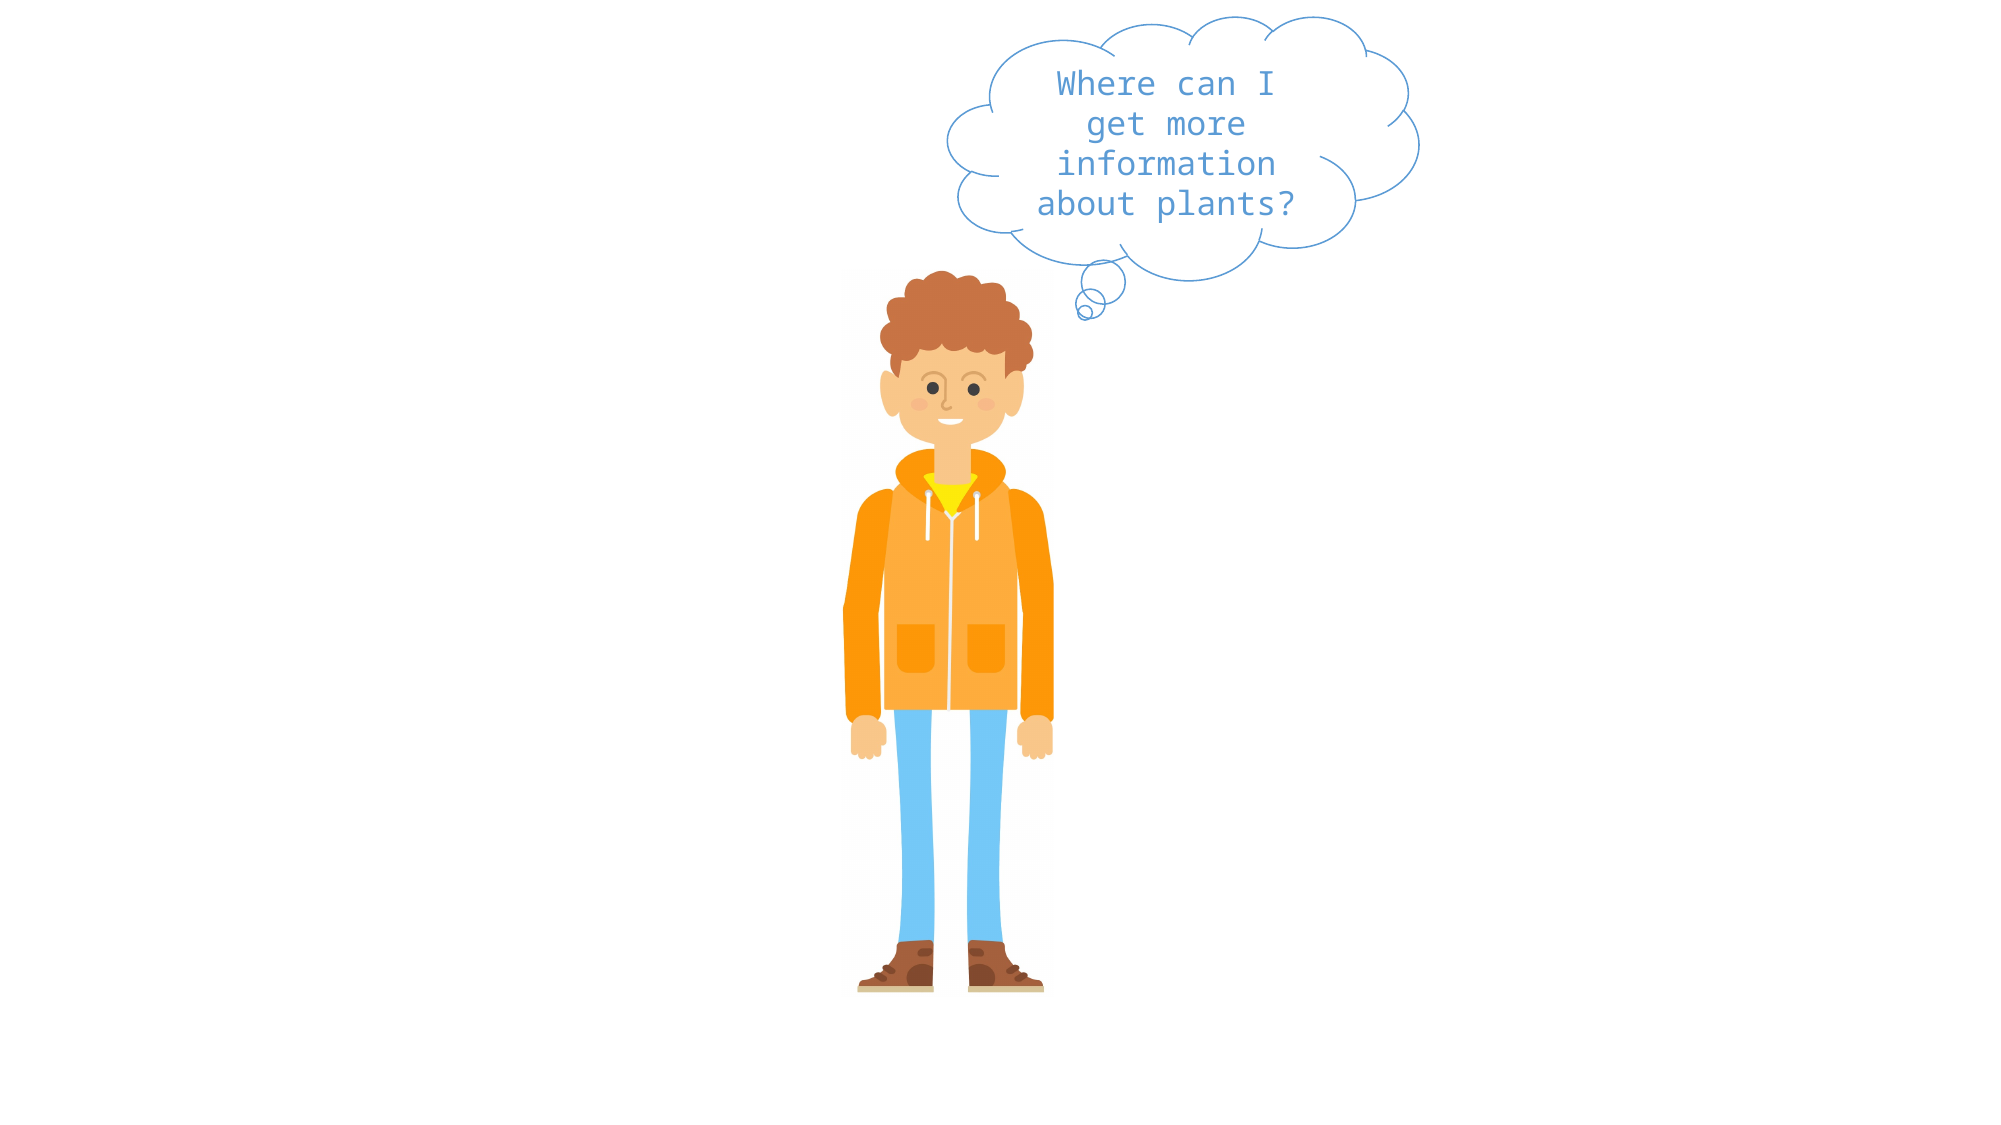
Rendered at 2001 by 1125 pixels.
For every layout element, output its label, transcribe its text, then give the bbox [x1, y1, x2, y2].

text_box Where can I get more information about plants? [947, 17, 1420, 321]
picture [841, 269, 1054, 997]
